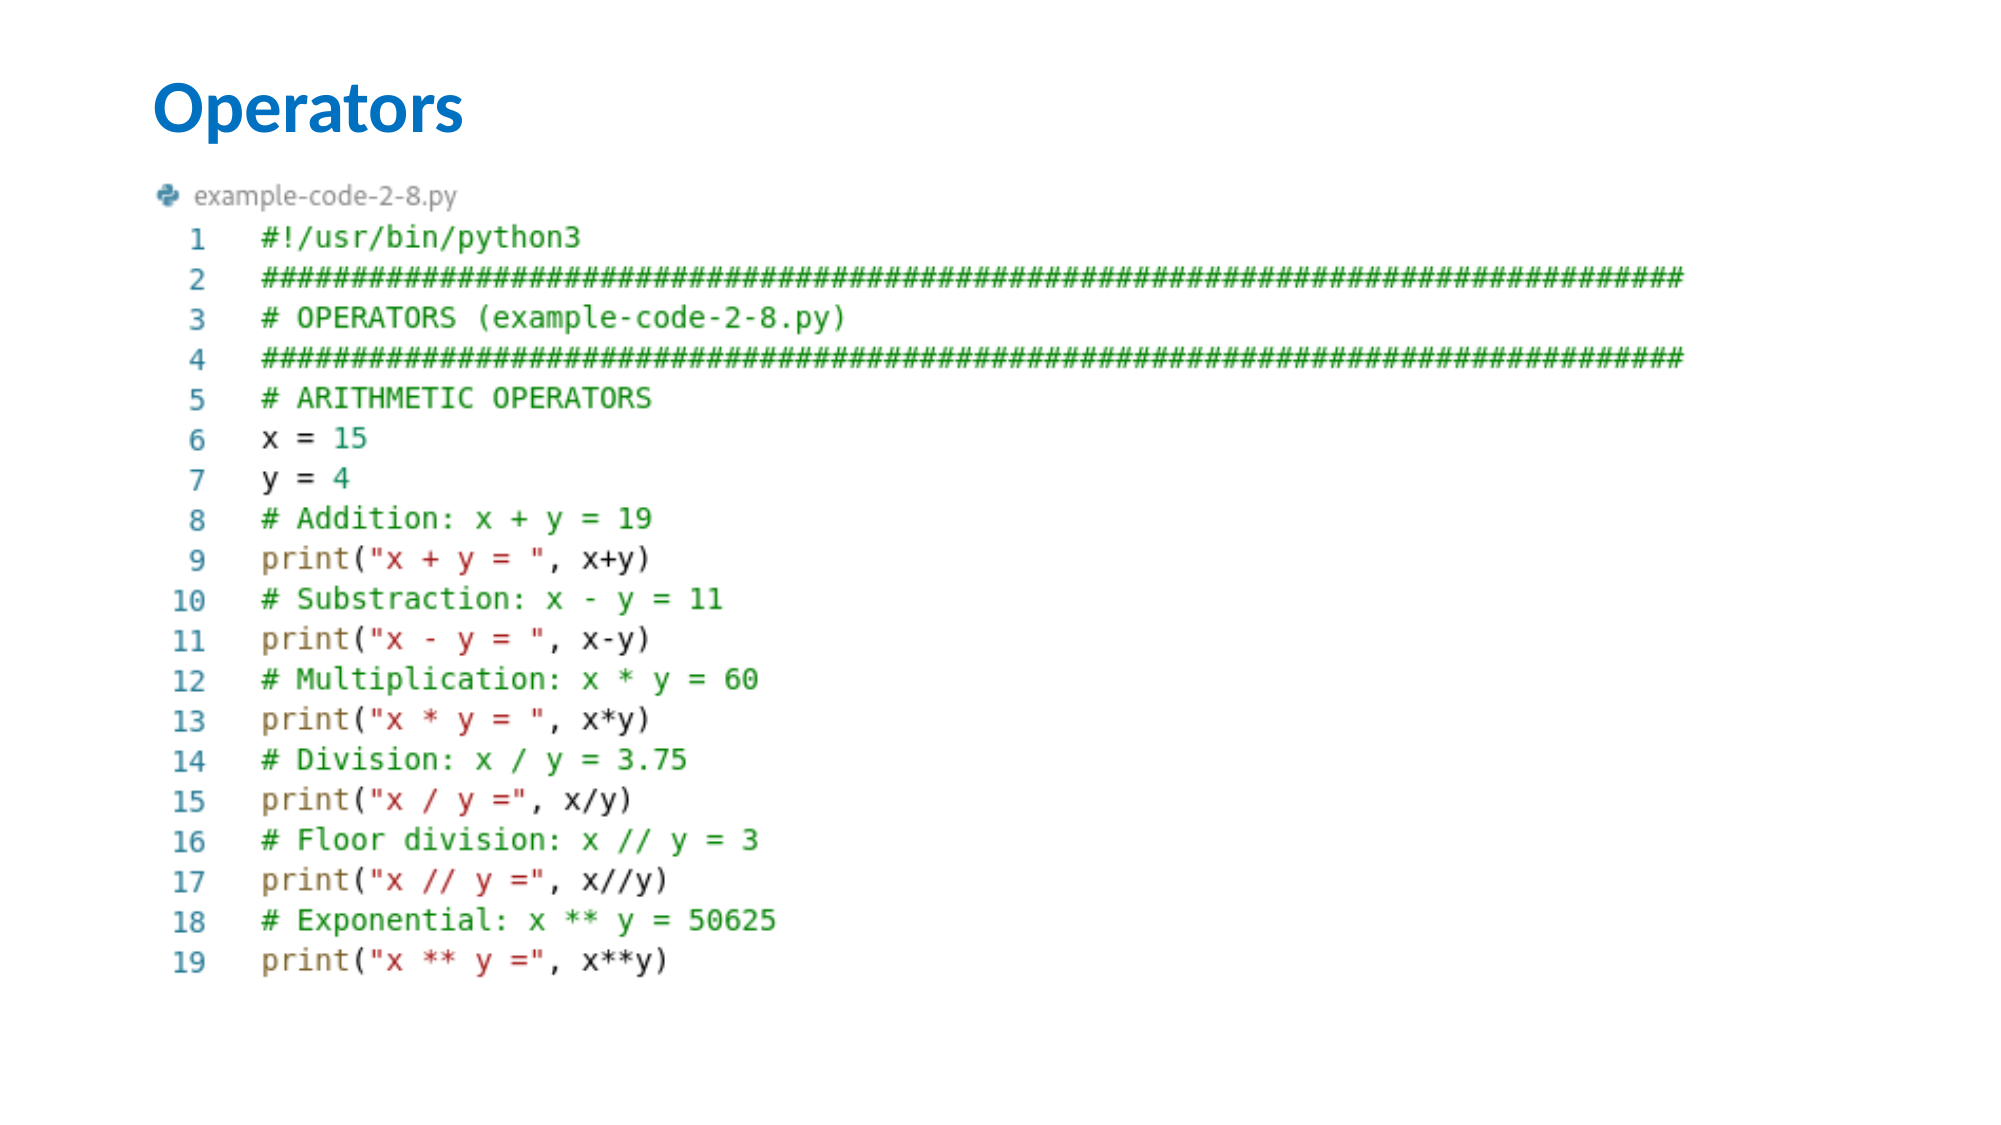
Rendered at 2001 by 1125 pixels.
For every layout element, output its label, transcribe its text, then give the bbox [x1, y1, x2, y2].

title Operators [138, 0, 1864, 218]
picture [149, 174, 1697, 988]
